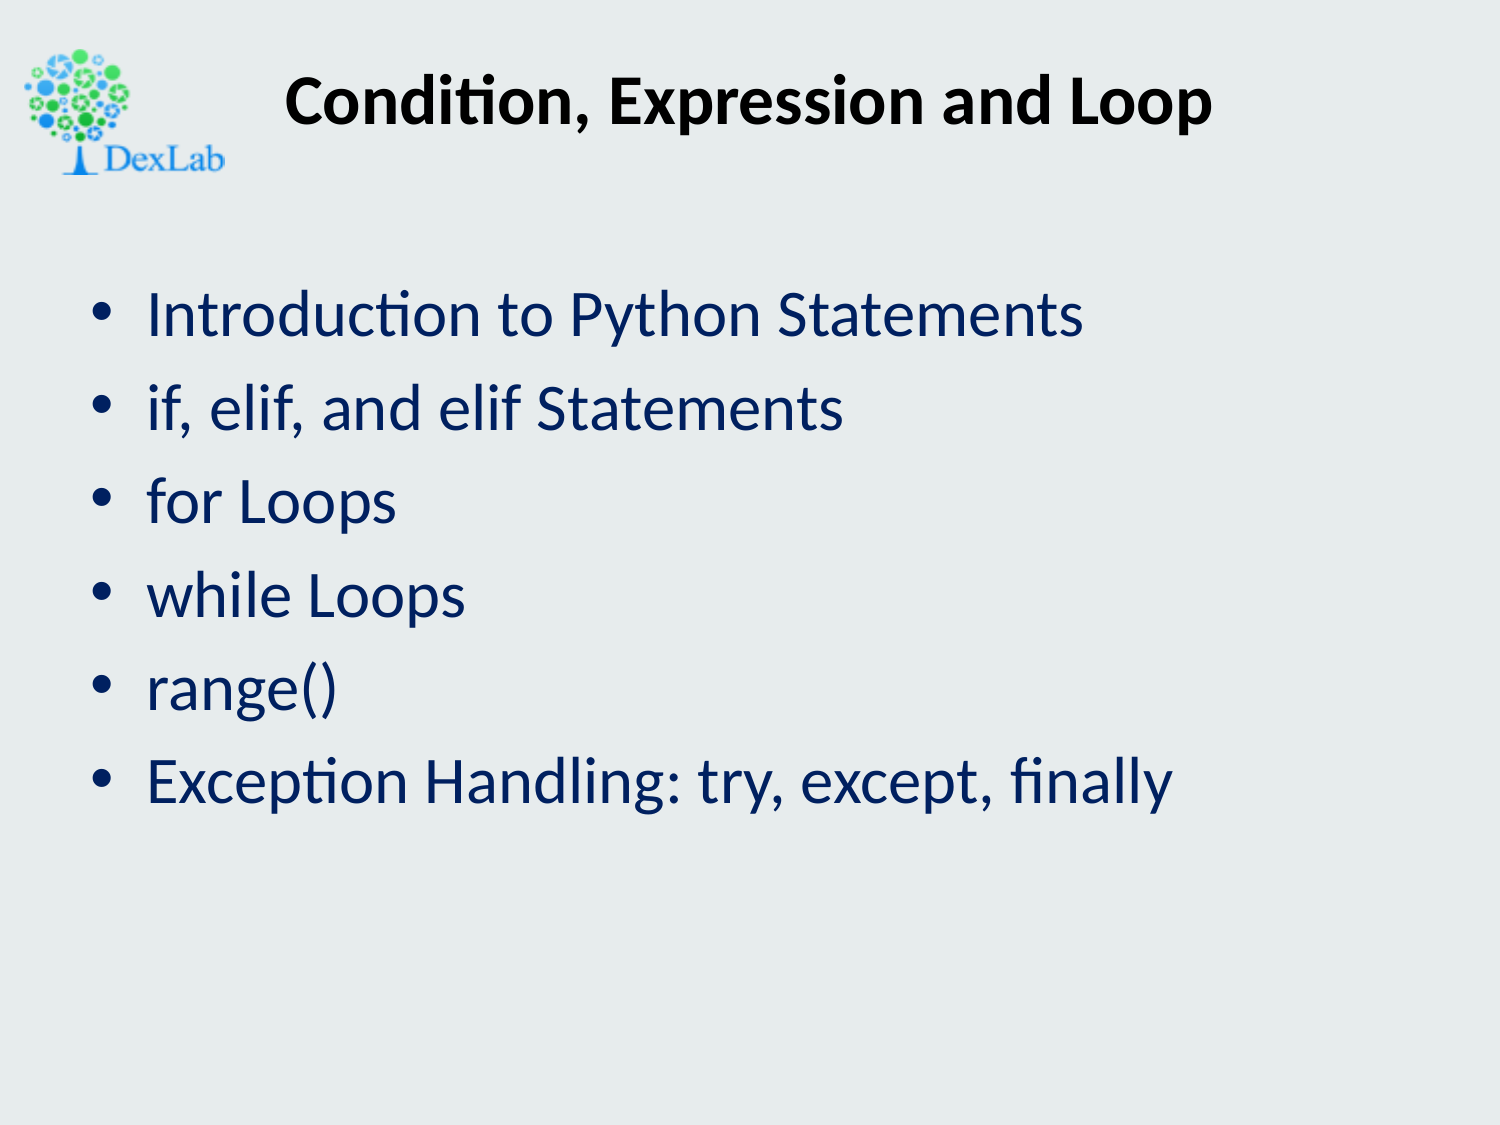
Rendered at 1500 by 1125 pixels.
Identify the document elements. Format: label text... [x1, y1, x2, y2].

picture [24, 49, 226, 176]
list Introduction to Python Statements if, elif, and elif Statements for Loops while Loops range() Exception Handling: try, except, finally [75, 262, 1425, 1005]
title Condition, Expression and Loop [75, 45, 1425, 233]
